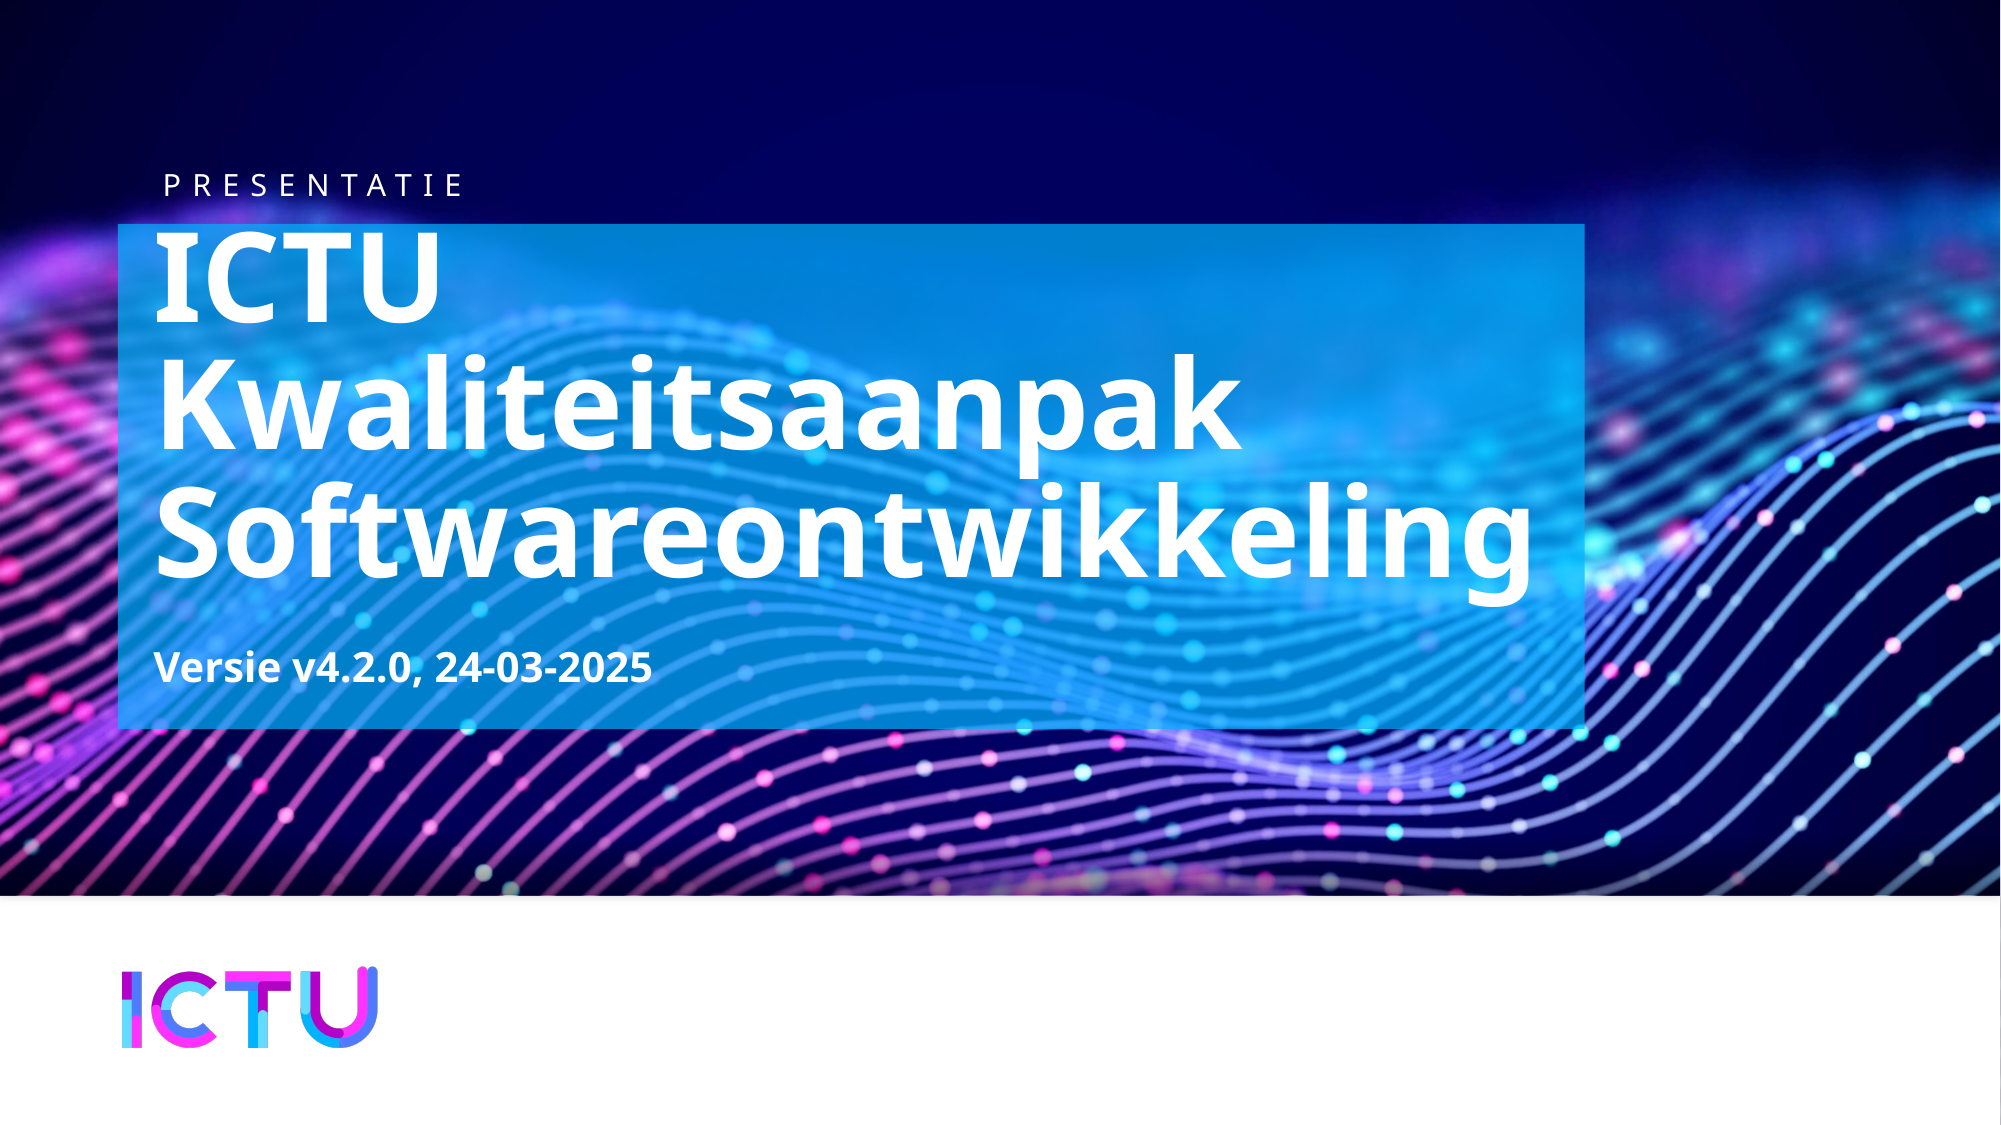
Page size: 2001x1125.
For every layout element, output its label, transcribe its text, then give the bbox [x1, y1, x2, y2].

subtitle Versie v4.2.0, 24-03-2025 [117, 595, 1278, 730]
title ICTU Kwaliteitsaanpak Softwareontwikkeling [117, 223, 1585, 729]
picture [0, 0, 2001, 1125]
